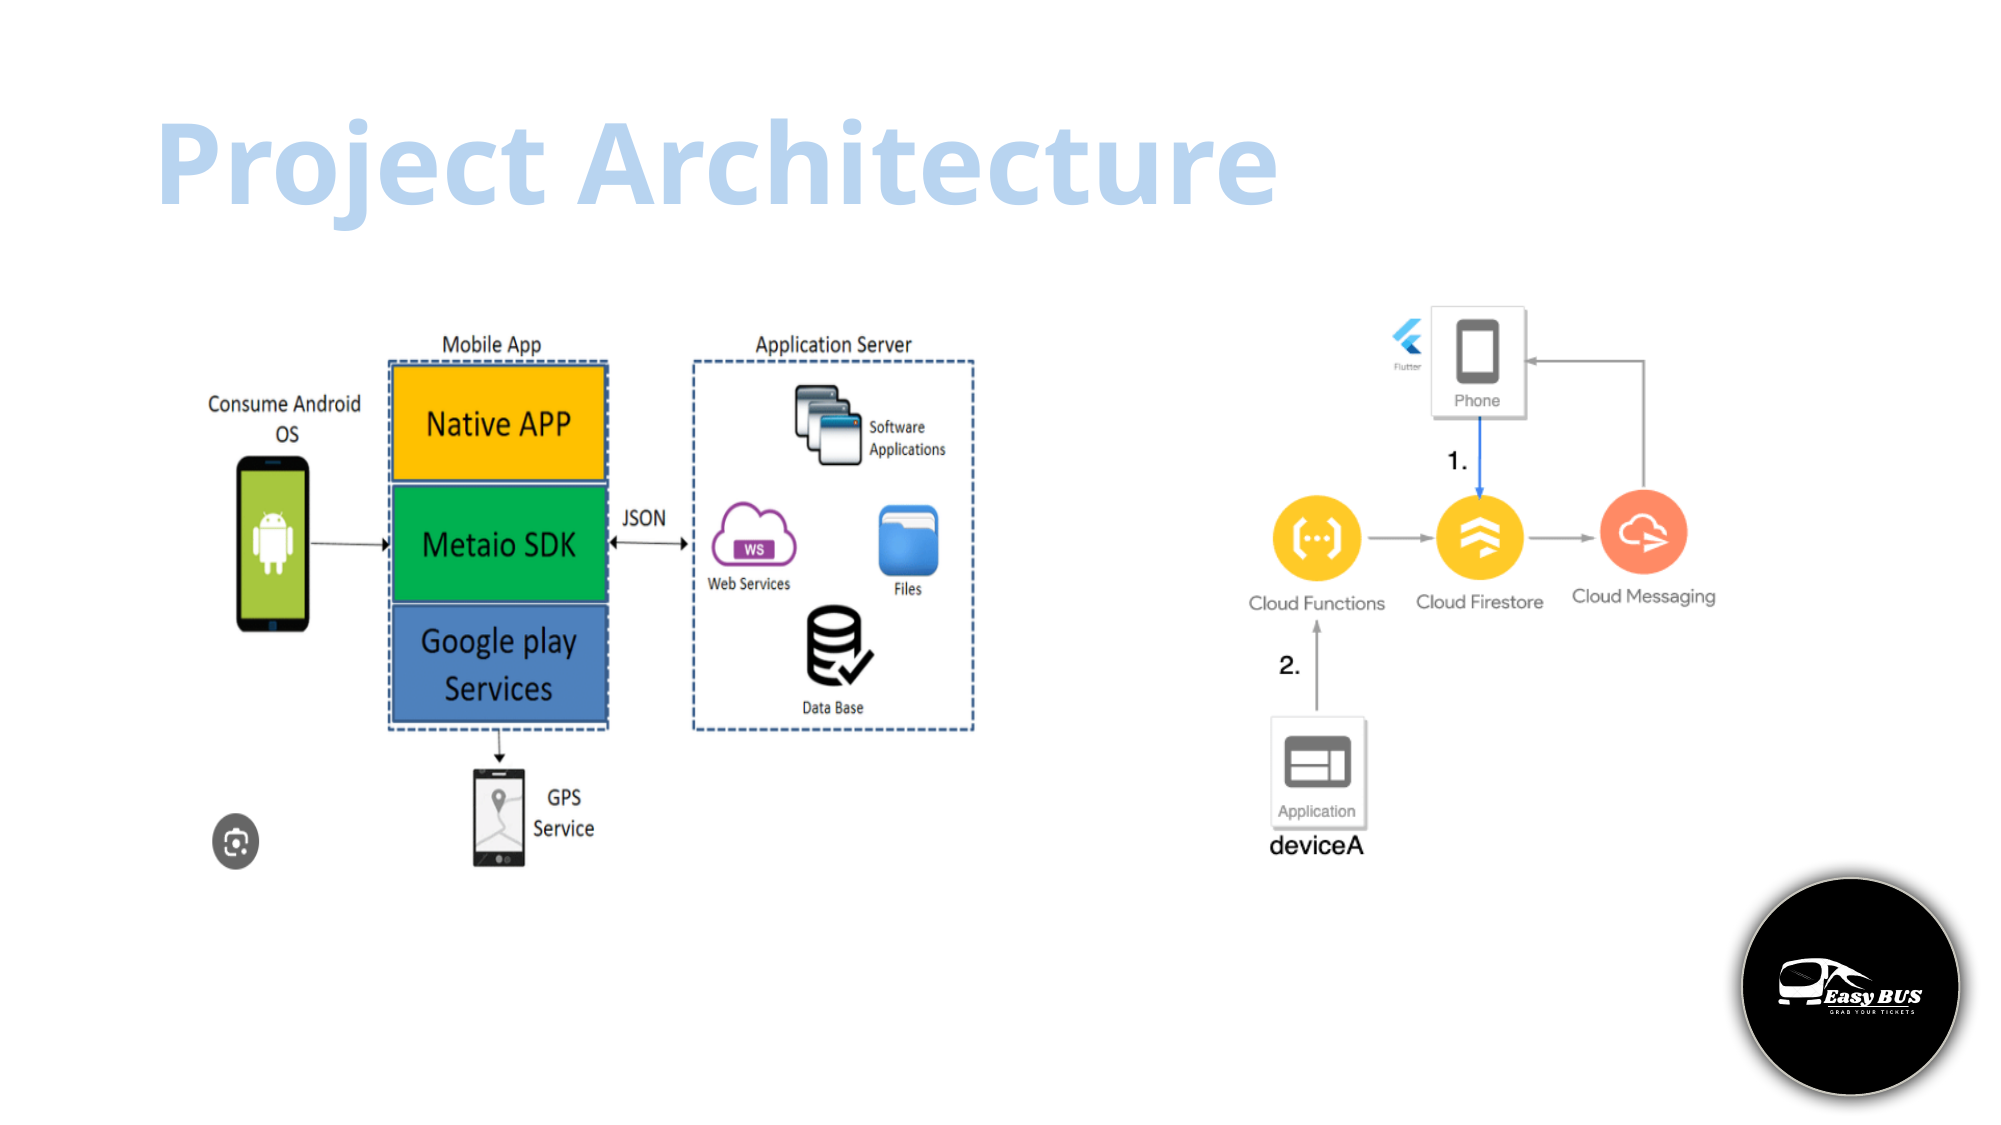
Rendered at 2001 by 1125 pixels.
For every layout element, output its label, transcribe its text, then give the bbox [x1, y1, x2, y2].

picture [1741, 877, 1960, 1096]
picture [203, 276, 1985, 887]
title Project Architecture [137, 59, 1863, 278]
